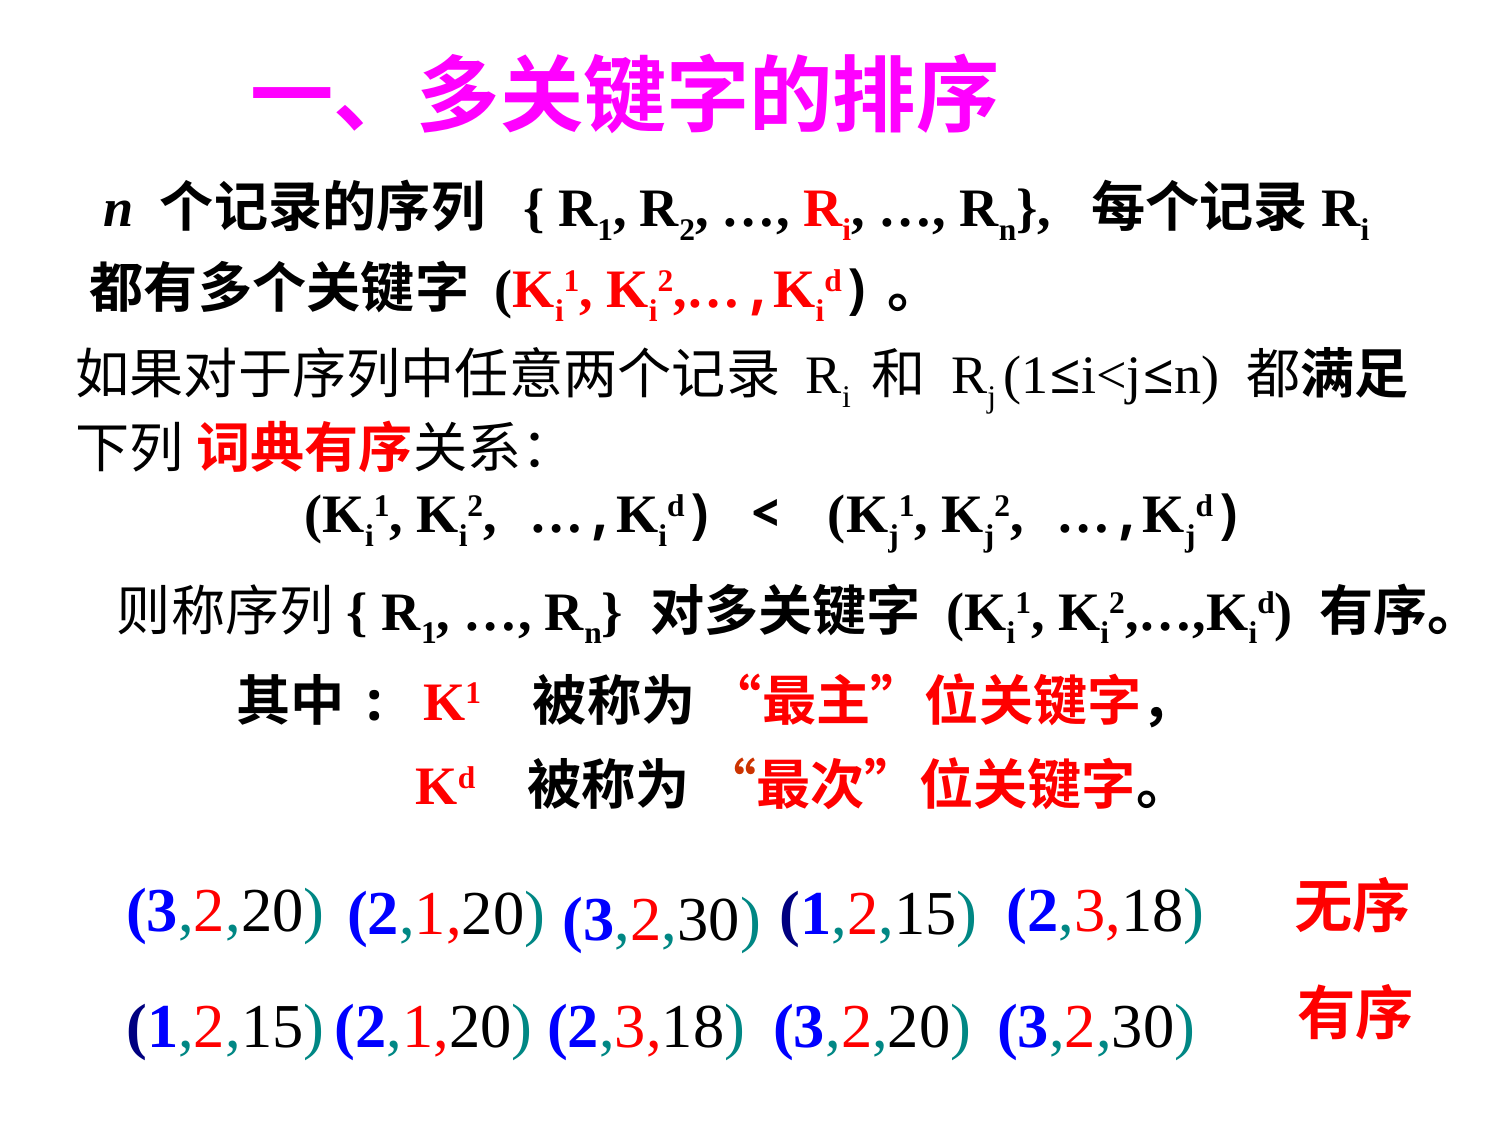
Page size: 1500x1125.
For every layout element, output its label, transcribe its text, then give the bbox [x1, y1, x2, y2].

text_box 有序 [1250, 968, 1461, 1054]
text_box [67, 642, 1340, 824]
text_box 无序 [1247, 861, 1457, 947]
text_box 则称序列{ R1, …, Rn} 对多关键字 (Ki1, Ki2,…,Kid) 有序。 [73, 568, 1500, 658]
text_box 一、多关键字的排序 [150, 34, 1100, 150]
text_box n 个记录的序列 { R1, R2, …, Ri, …, Rn}, 每个记录Ri 都有多个关键字 (Ki1, Ki2,…,Kid)。 [75, 157, 1427, 332]
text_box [95, 977, 1211, 1069]
text_box 如果对于序列中任意两个记录 Ri 和 Rj (1≤i<j≤n) 都满足下列 词典有序关系： (Ki1, Ki2, …,Kid) < (Kj1, Kj2, …,Kjd) [60, 332, 1442, 561]
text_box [110, 861, 1220, 962]
